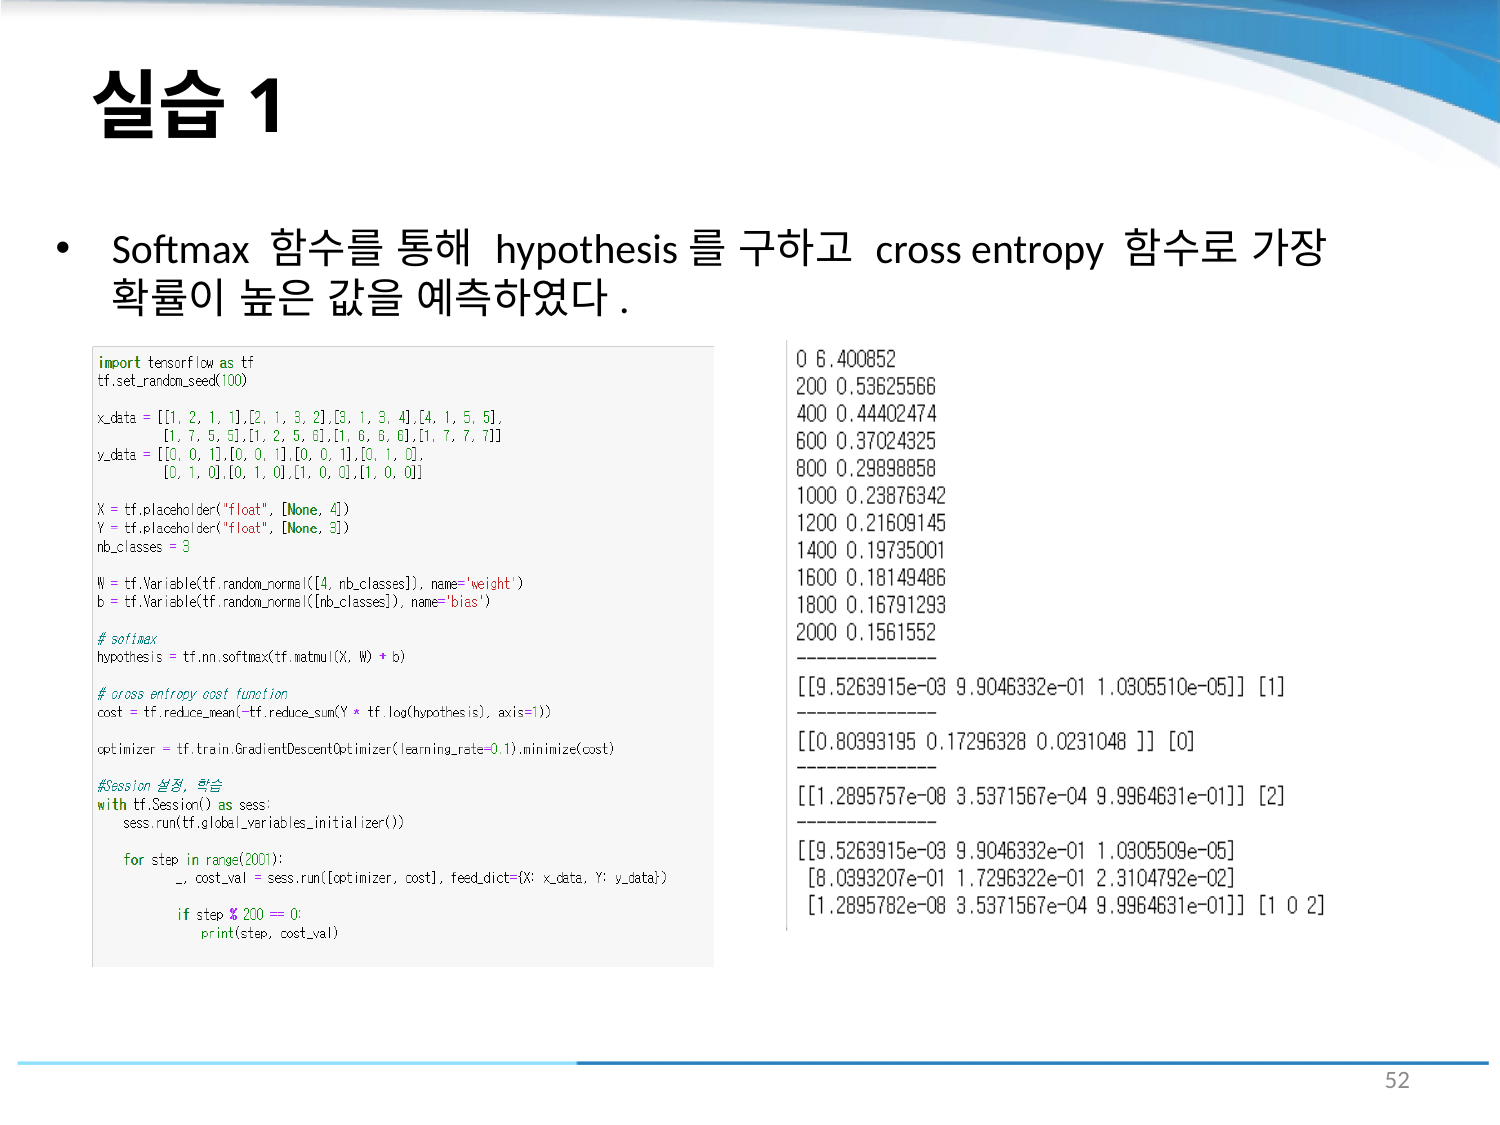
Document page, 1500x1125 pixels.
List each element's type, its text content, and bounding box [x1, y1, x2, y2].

slide_number 52 [1074, 1058, 1425, 1103]
text_box Softmax 함수를 통해 hypothesis를 구하고 cross entropy 함수로 가장 확률이 높은 값을 예측하였다. [40, 214, 1460, 958]
picture [0, 0, 1500, 1125]
title 실습1 [75, 45, 1425, 161]
